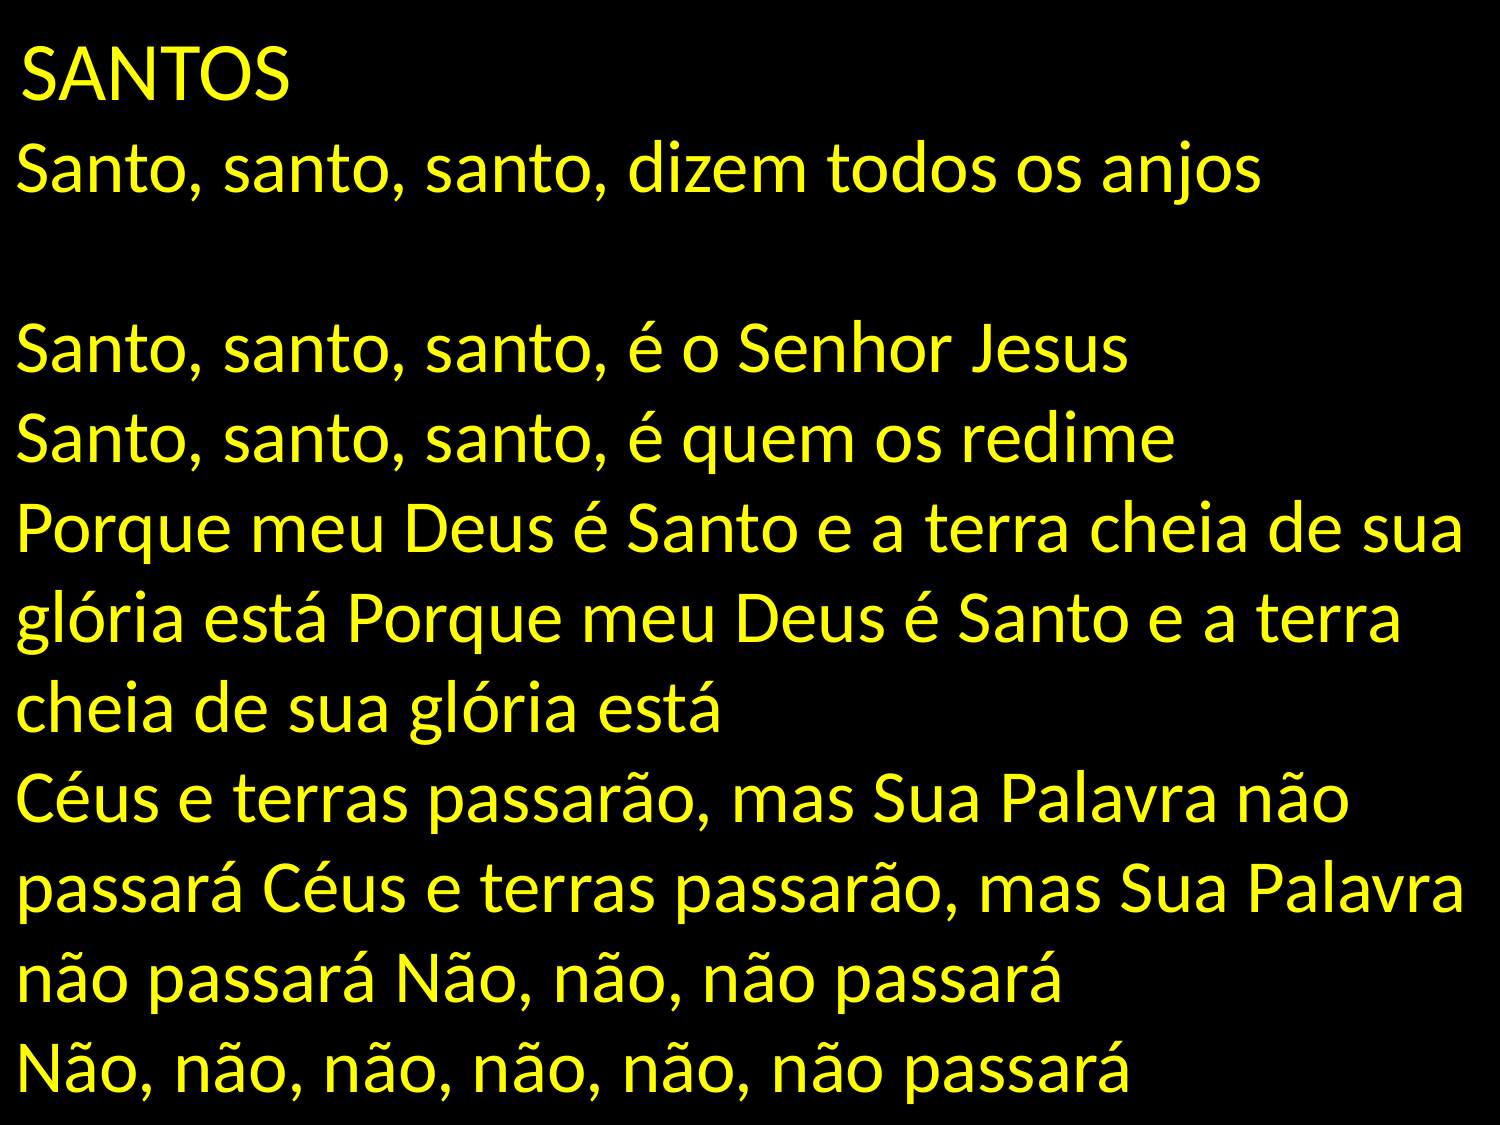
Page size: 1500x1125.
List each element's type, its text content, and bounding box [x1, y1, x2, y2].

title SANTOS Santo, santo, santo, dizem todos os anjos Santo, santo, santo, é o Senhor Jesus Santo, santo, santo, é quem os redime Porque meu Deus é Santo e a terra cheia de sua glória está Porque meu Deus é Santo e a terra cheia de sua glória está Céus e terras passarão, mas Sua Palavra não passará Céus e terras passarão, mas Sua Palavra não passará Não, não, não passará Não, não, não, não, não, não passará [0, 0, 1500, 1125]
